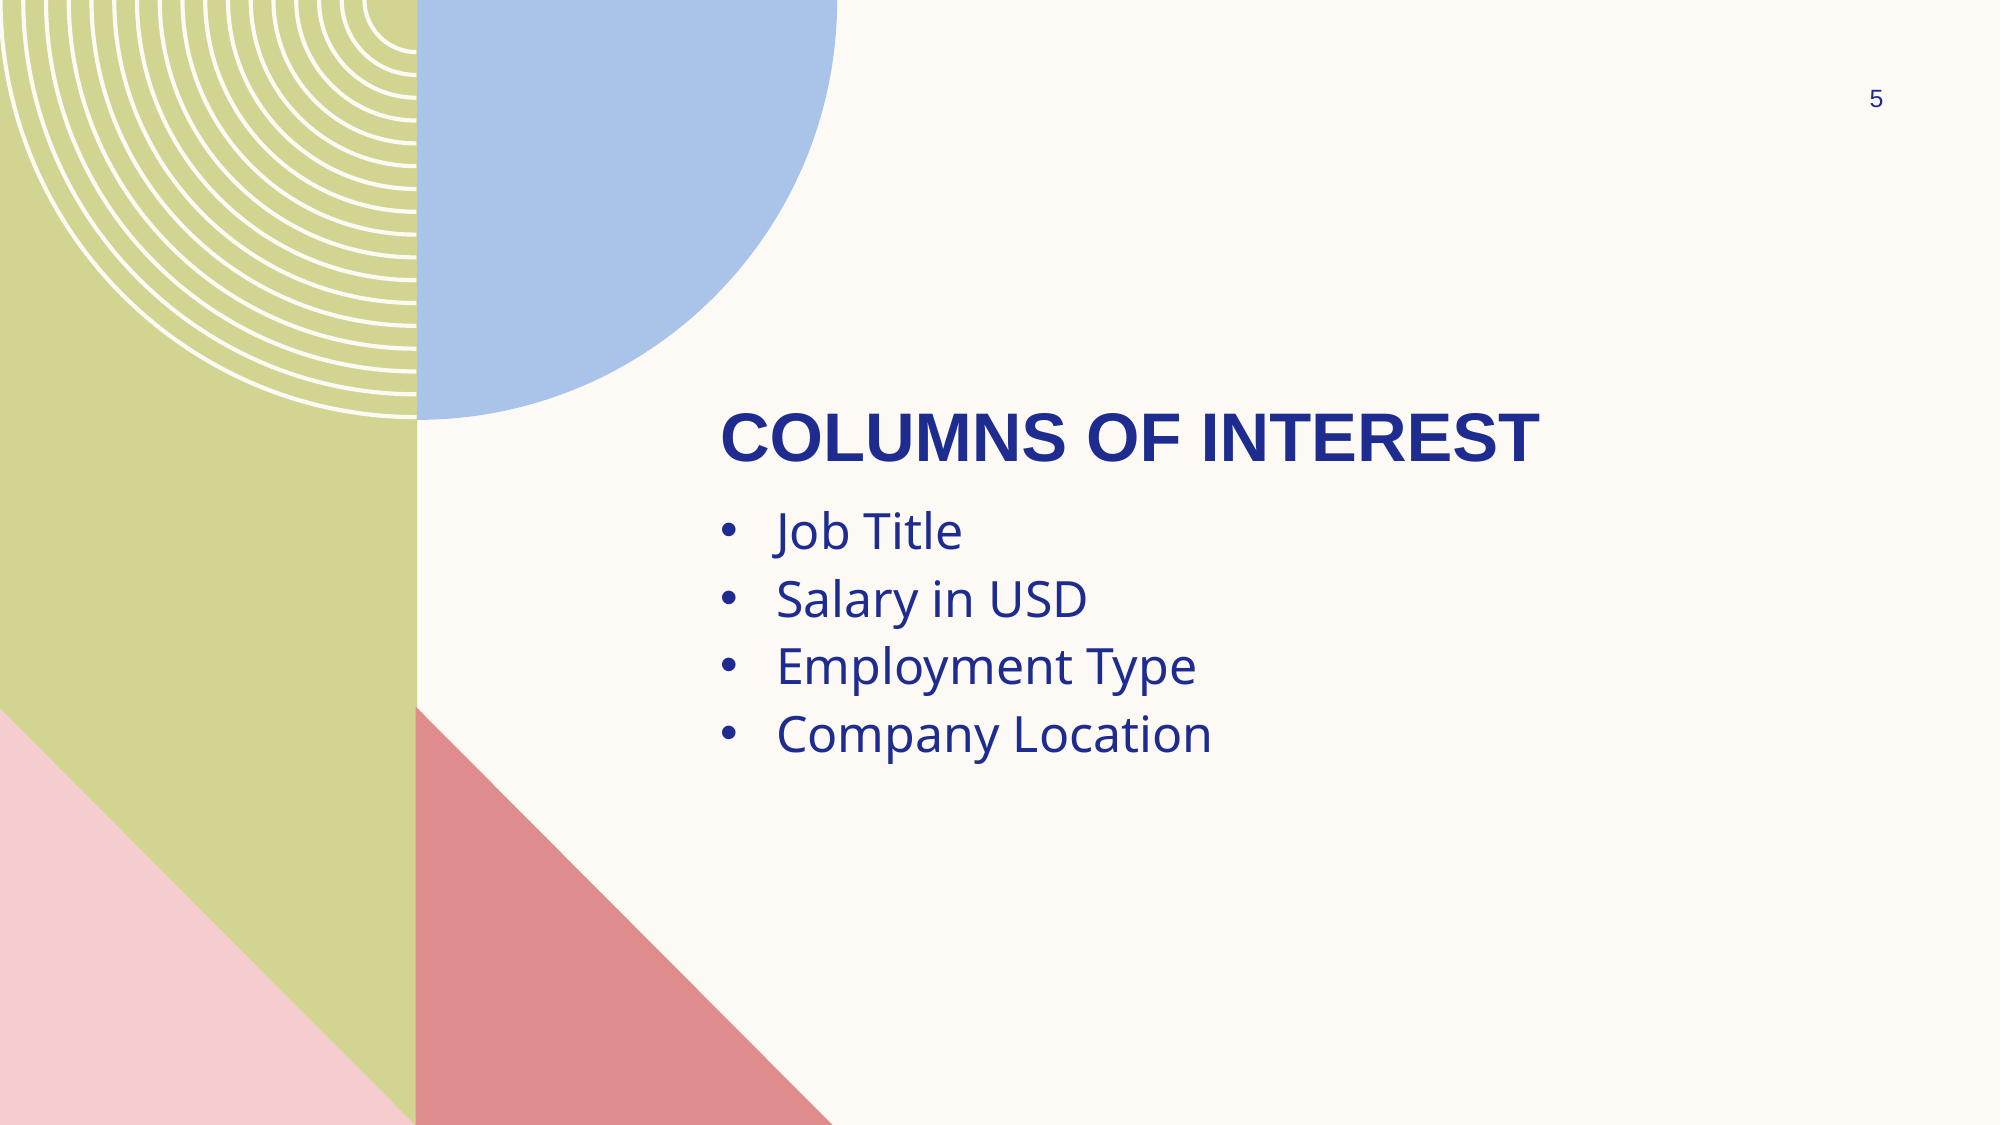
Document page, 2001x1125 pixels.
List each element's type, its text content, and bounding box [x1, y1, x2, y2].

title COLUMNS OF INTEREST [720, 393, 1871, 490]
list Job Title Salary in USD Employment Type Company Location [720, 499, 1366, 1033]
slide_number 5 [1795, 75, 1958, 120]
